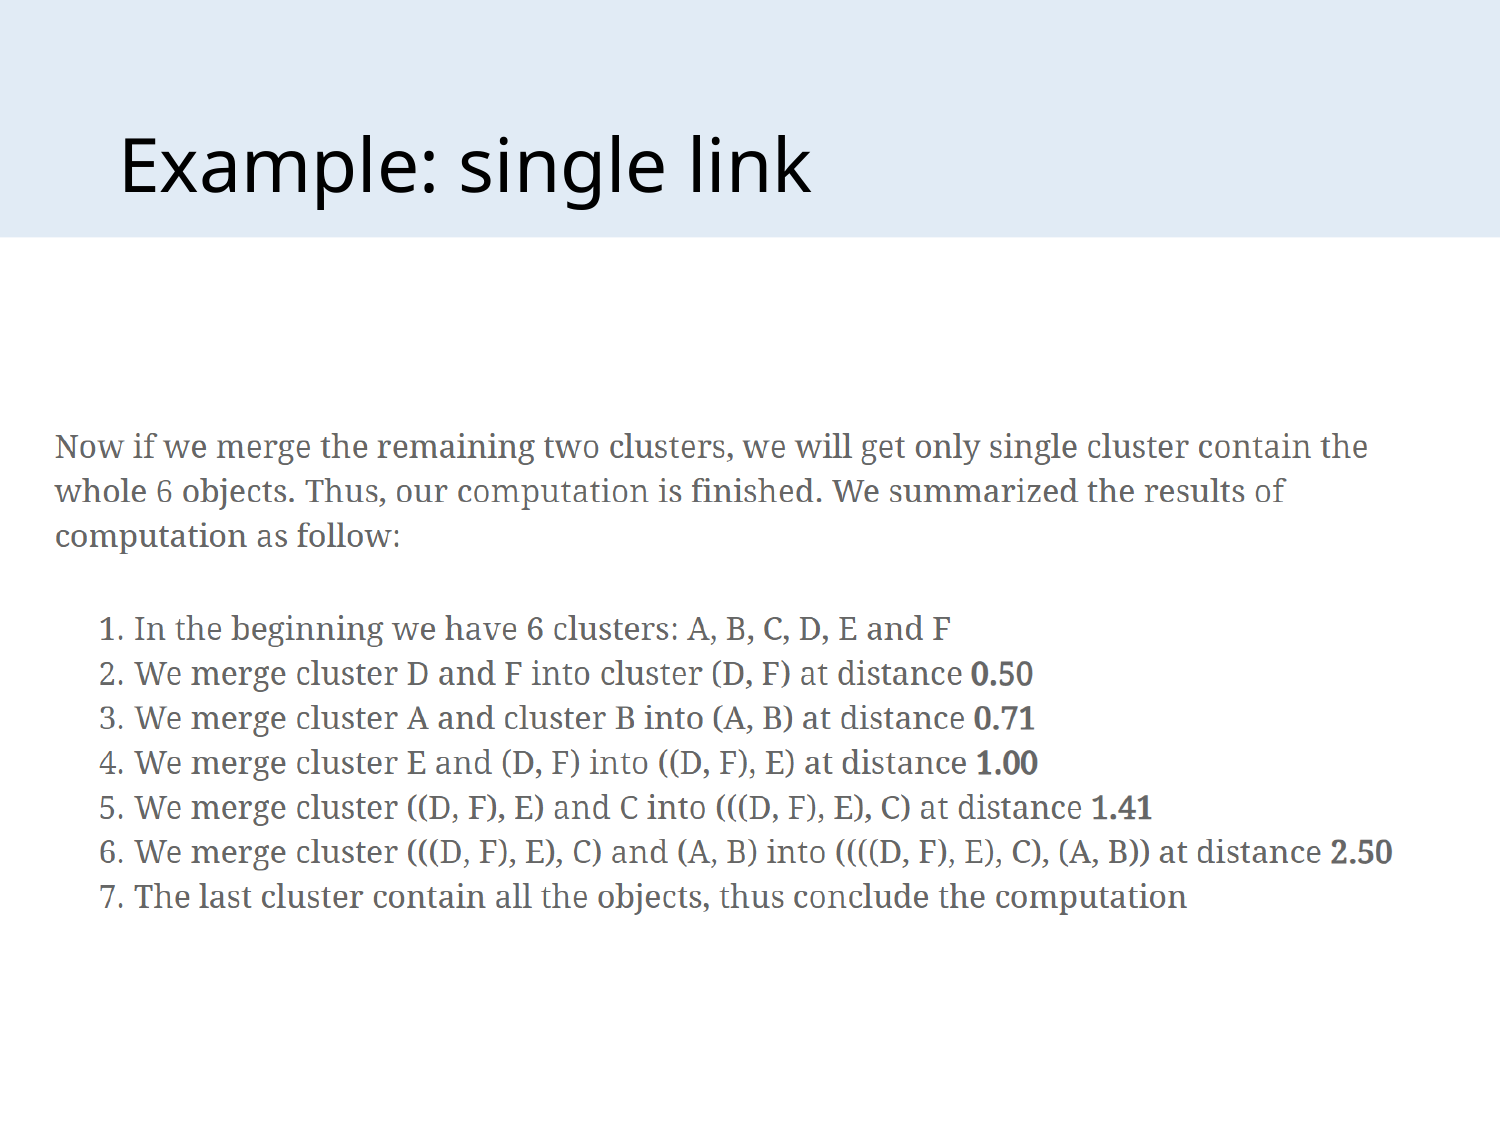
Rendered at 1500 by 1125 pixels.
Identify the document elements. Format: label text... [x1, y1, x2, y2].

title Example: single link [103, 59, 1397, 278]
picture [41, 420, 1436, 932]
